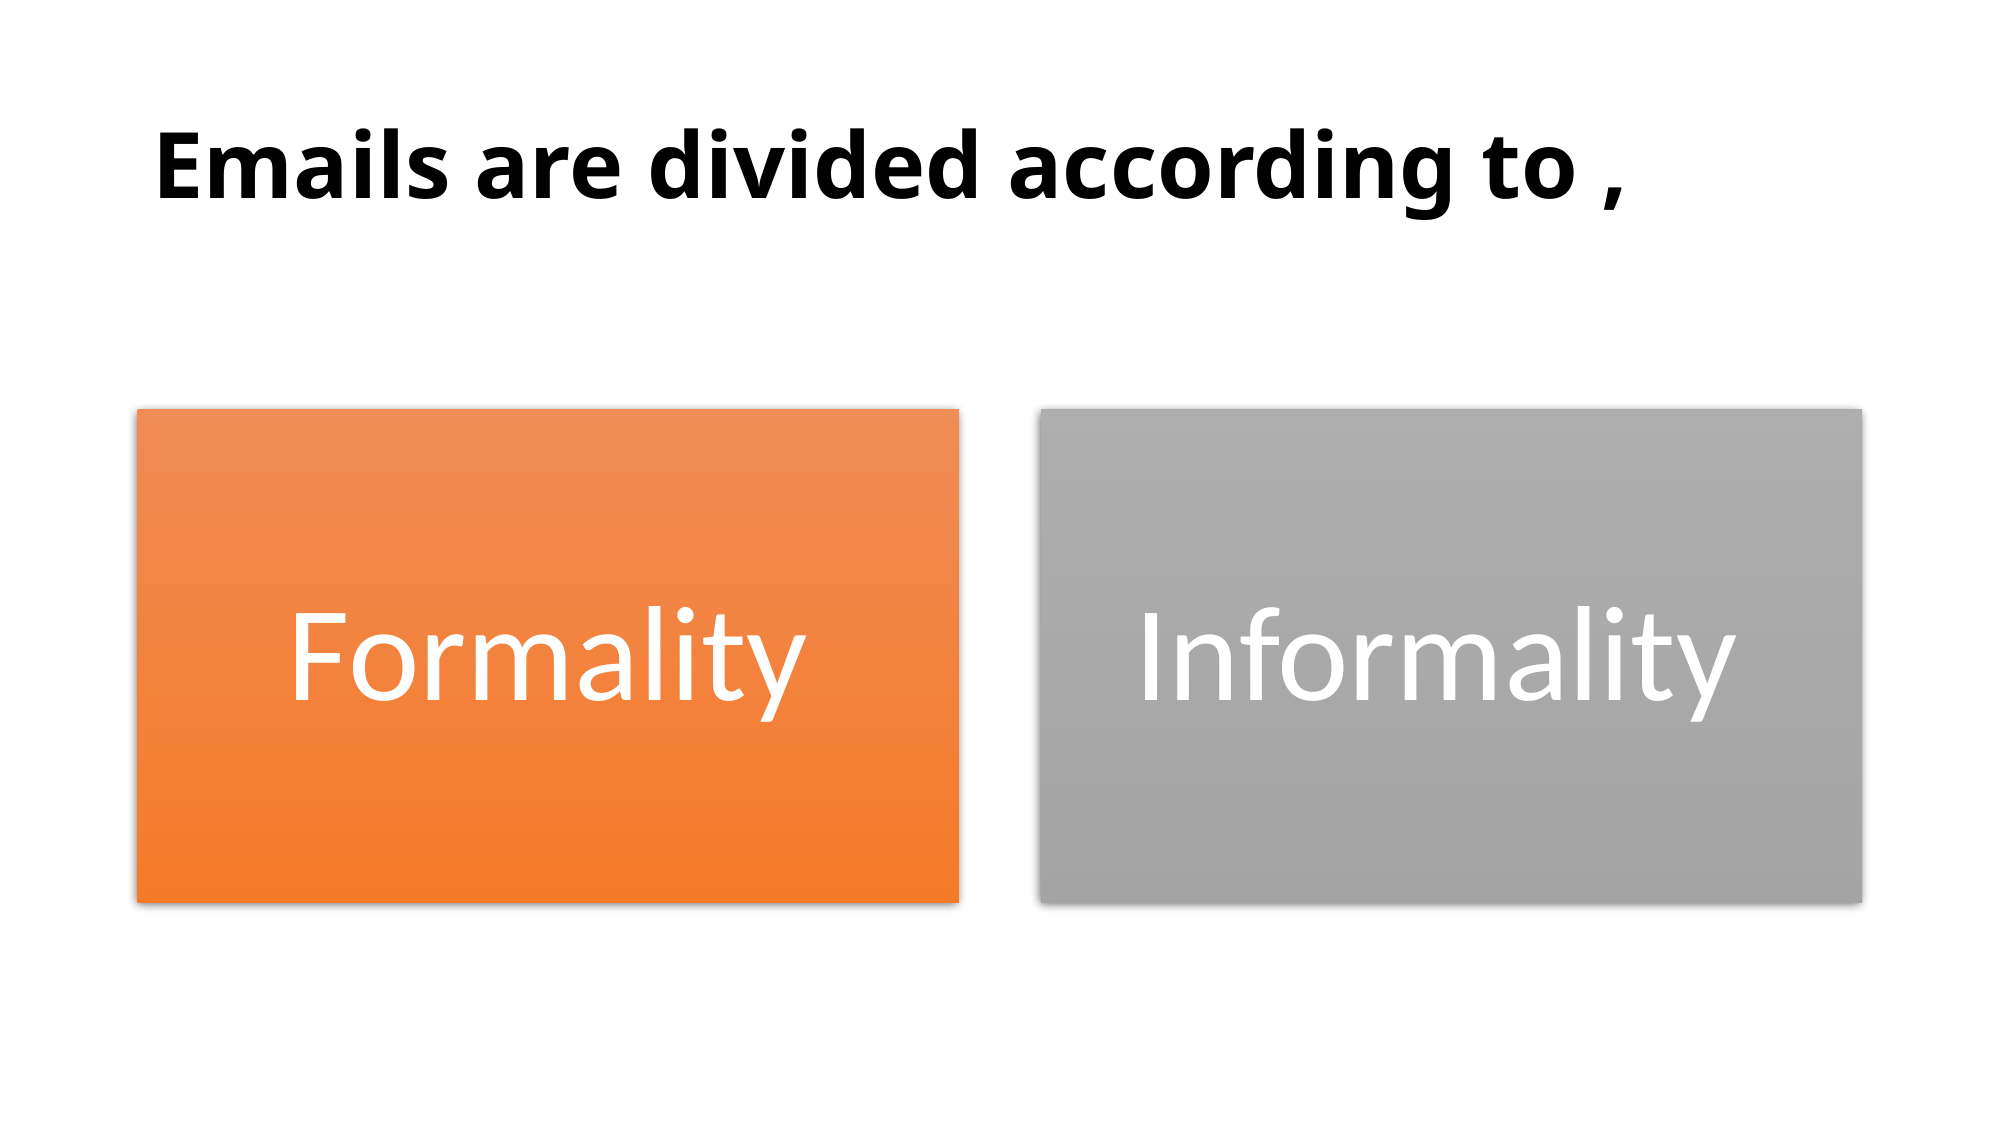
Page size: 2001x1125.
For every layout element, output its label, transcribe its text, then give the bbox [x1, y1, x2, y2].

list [137, 299, 1863, 1014]
title Emails are divided according to , [137, 59, 1863, 278]
